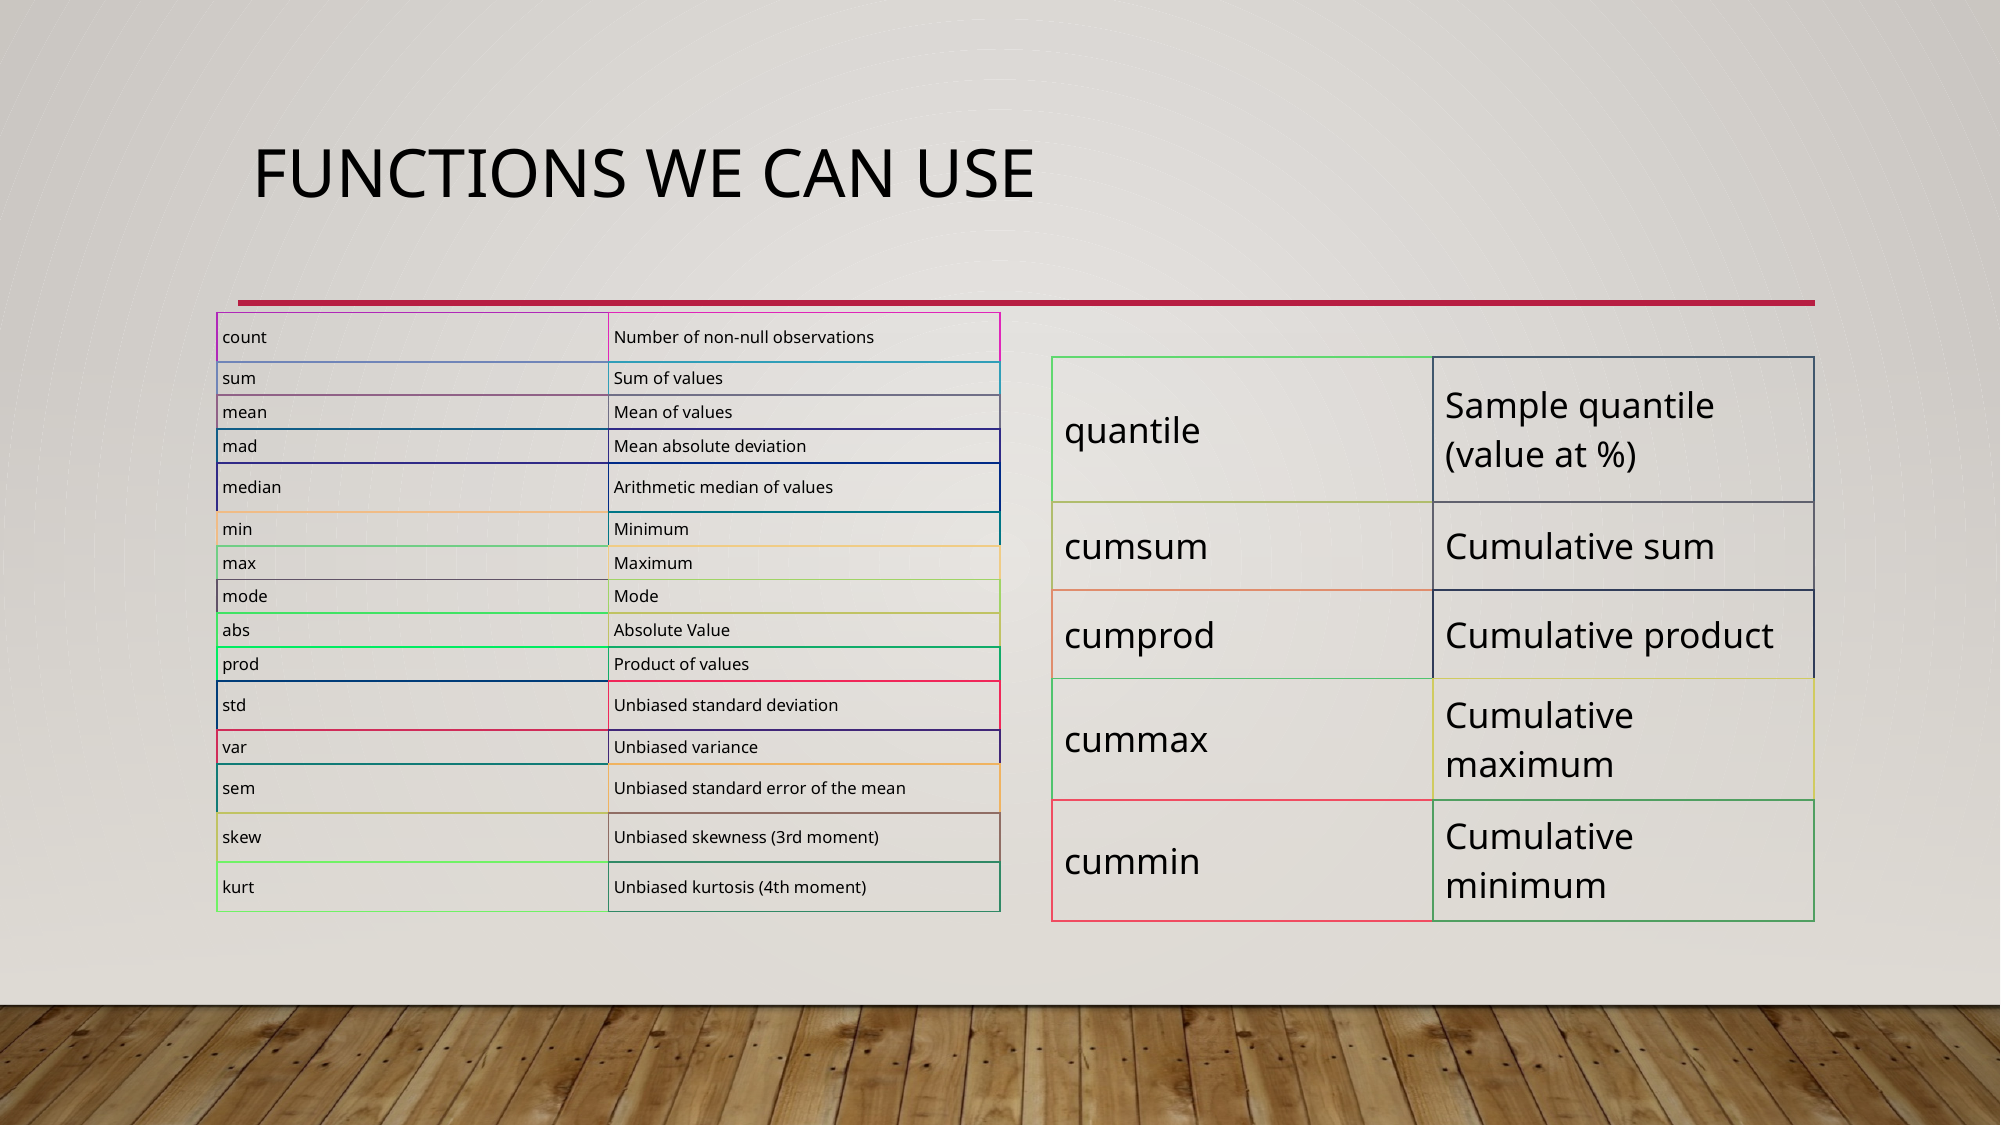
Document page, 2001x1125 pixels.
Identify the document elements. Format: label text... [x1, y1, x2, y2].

table_cell cummax [1053, 679, 1432, 799]
table_cell mean [218, 396, 608, 428]
table_cell Mode [609, 580, 999, 612]
table_cell Cumulative maximum [1434, 679, 1813, 799]
table_cell Cumulative product [1434, 591, 1813, 678]
table_header Number of non-null observations [609, 313, 999, 361]
table_cell Unbiased variance [609, 731, 999, 763]
table_cell Cumulative sum [1434, 503, 1813, 589]
table_cell Unbiased standard deviation [609, 682, 999, 729]
table_cell Minimum [609, 513, 999, 545]
table_cell Maximum [609, 547, 999, 579]
table_cell sum [218, 363, 608, 394]
table_cell mad [218, 430, 608, 462]
table_cell cummin [1053, 801, 1432, 920]
table_cell var [218, 731, 608, 763]
title Functions we can use [237, 132, 1814, 306]
table_cell std [218, 682, 608, 729]
table_header Sample quantile (value at %) [1434, 358, 1813, 501]
picture [0, 1005, 2000, 1125]
table_cell prod [218, 648, 608, 680]
table_cell Unbiased kurtosis (4th moment) [609, 863, 999, 911]
table_cell Unbiased skewness (3rd moment) [609, 814, 999, 861]
table_header quantile [1053, 358, 1432, 501]
table_cell Cumulative minimum [1434, 801, 1813, 920]
table_cell skew [218, 814, 608, 861]
table_cell Arithmetic median of values [609, 464, 999, 511]
table_cell sem [218, 765, 608, 812]
table_cell max [218, 547, 608, 579]
table_cell Absolute Value [609, 614, 999, 646]
table_cell cumsum [1053, 503, 1432, 589]
table_cell Unbiased standard error of the mean [609, 765, 999, 812]
table_cell kurt [218, 863, 608, 911]
table_cell cumprod [1053, 591, 1432, 678]
table_cell abs [218, 614, 608, 646]
table_cell median [218, 464, 608, 511]
table_cell min [218, 513, 608, 545]
table_cell Sum of values [609, 363, 999, 394]
table_header count [218, 313, 608, 361]
table_cell Product of values [609, 648, 999, 680]
table_cell Mean absolute deviation [609, 430, 999, 462]
table_cell Mean of values [609, 396, 999, 428]
table_cell mode [218, 580, 608, 612]
